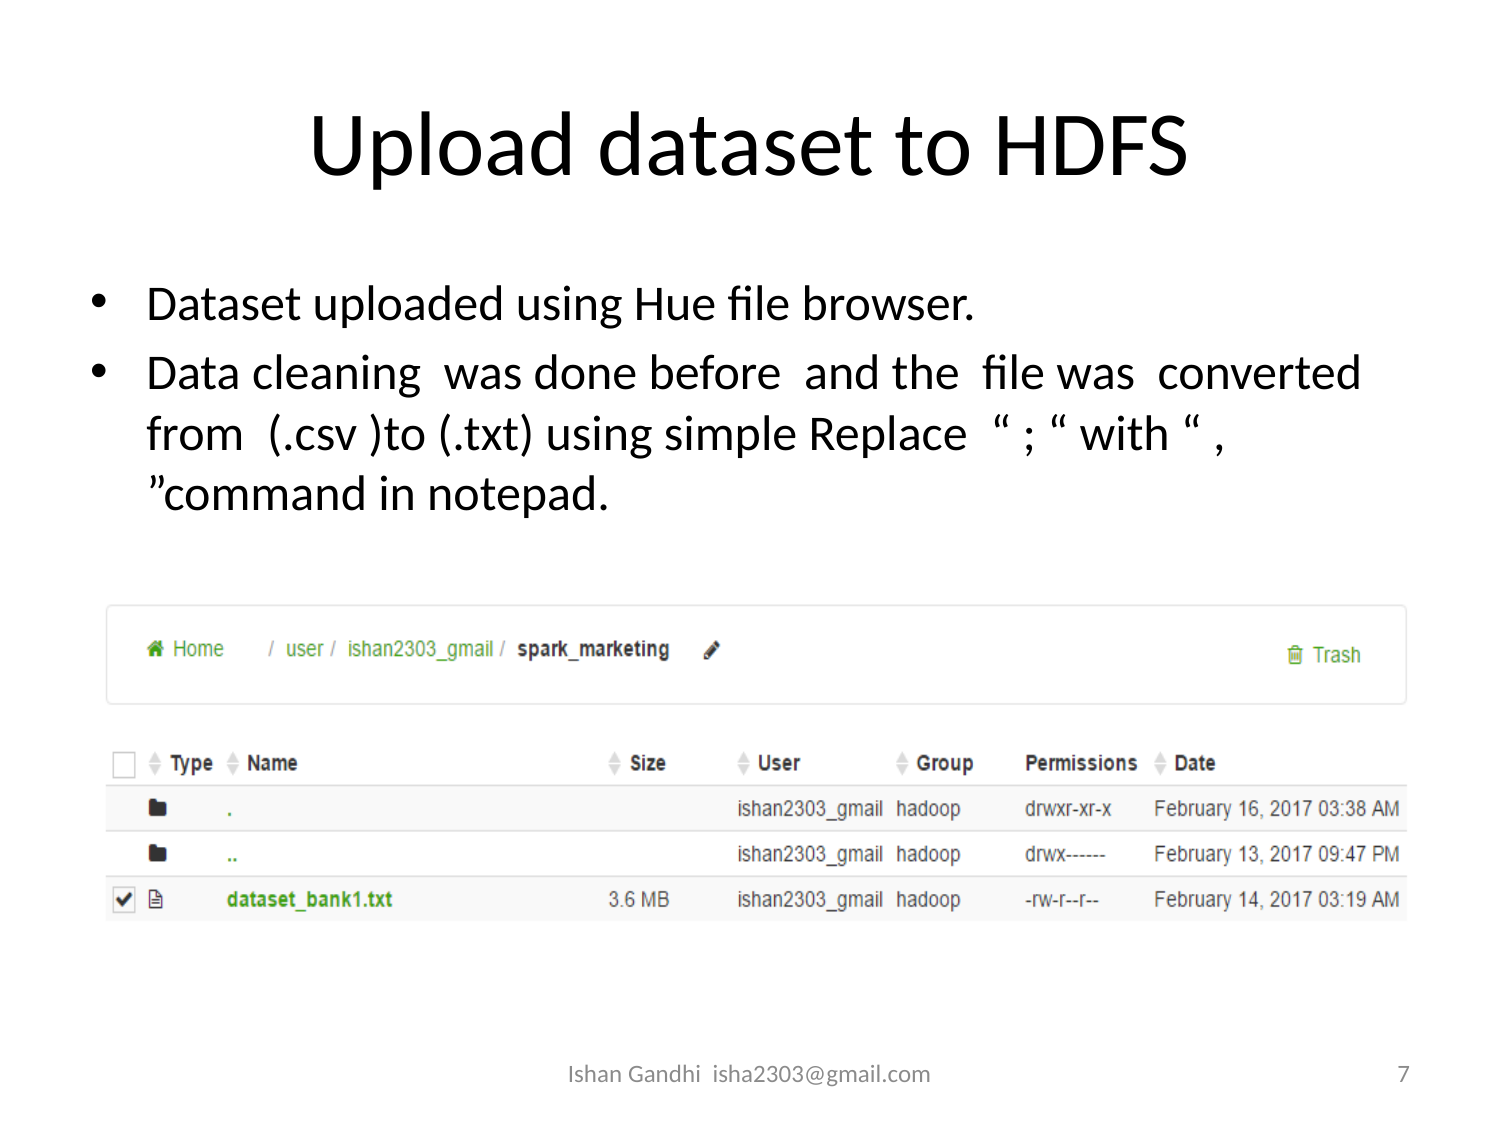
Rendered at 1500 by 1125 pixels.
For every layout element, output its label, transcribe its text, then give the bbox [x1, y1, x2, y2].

picture [98, 585, 1435, 976]
list Dataset uploaded using Hue file browser. Data cleaning was done before and the file was converted from (.csv )to (.txt) using simple Replace “ ; “ with “ , ”command in notepad. [75, 262, 1425, 1005]
slide_number 7 [1074, 1042, 1425, 1103]
footer Ishan Gandhi isha2303@gmail.com [512, 1042, 988, 1103]
title Upload dataset to HDFS [75, 45, 1425, 233]
